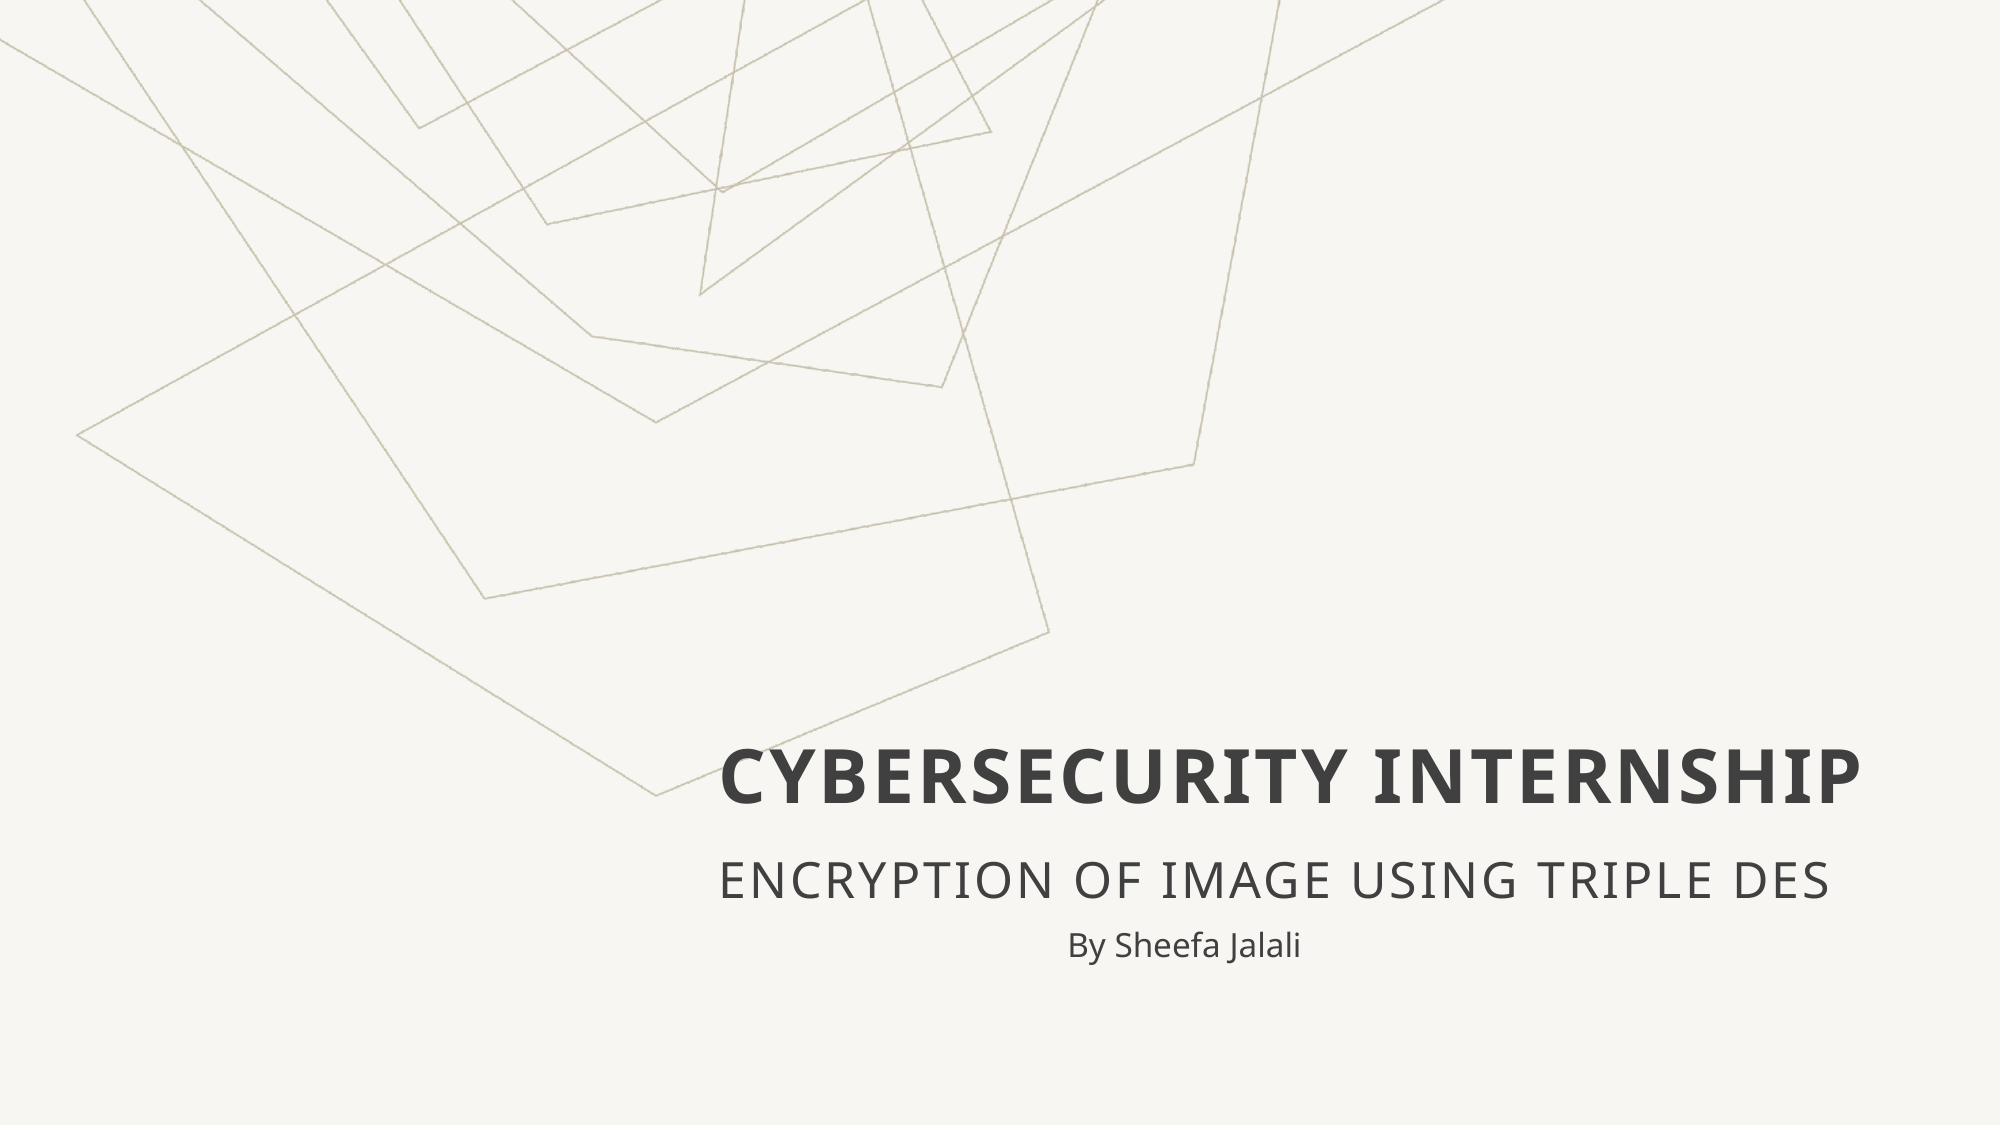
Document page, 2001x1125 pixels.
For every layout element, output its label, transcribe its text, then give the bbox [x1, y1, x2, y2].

title Cybersecurity internship encryption of image using triple des [703, 587, 1913, 917]
subtitle By Sheefa Jalali [1052, 916, 1864, 982]
picture [0, 0, 1557, 830]
